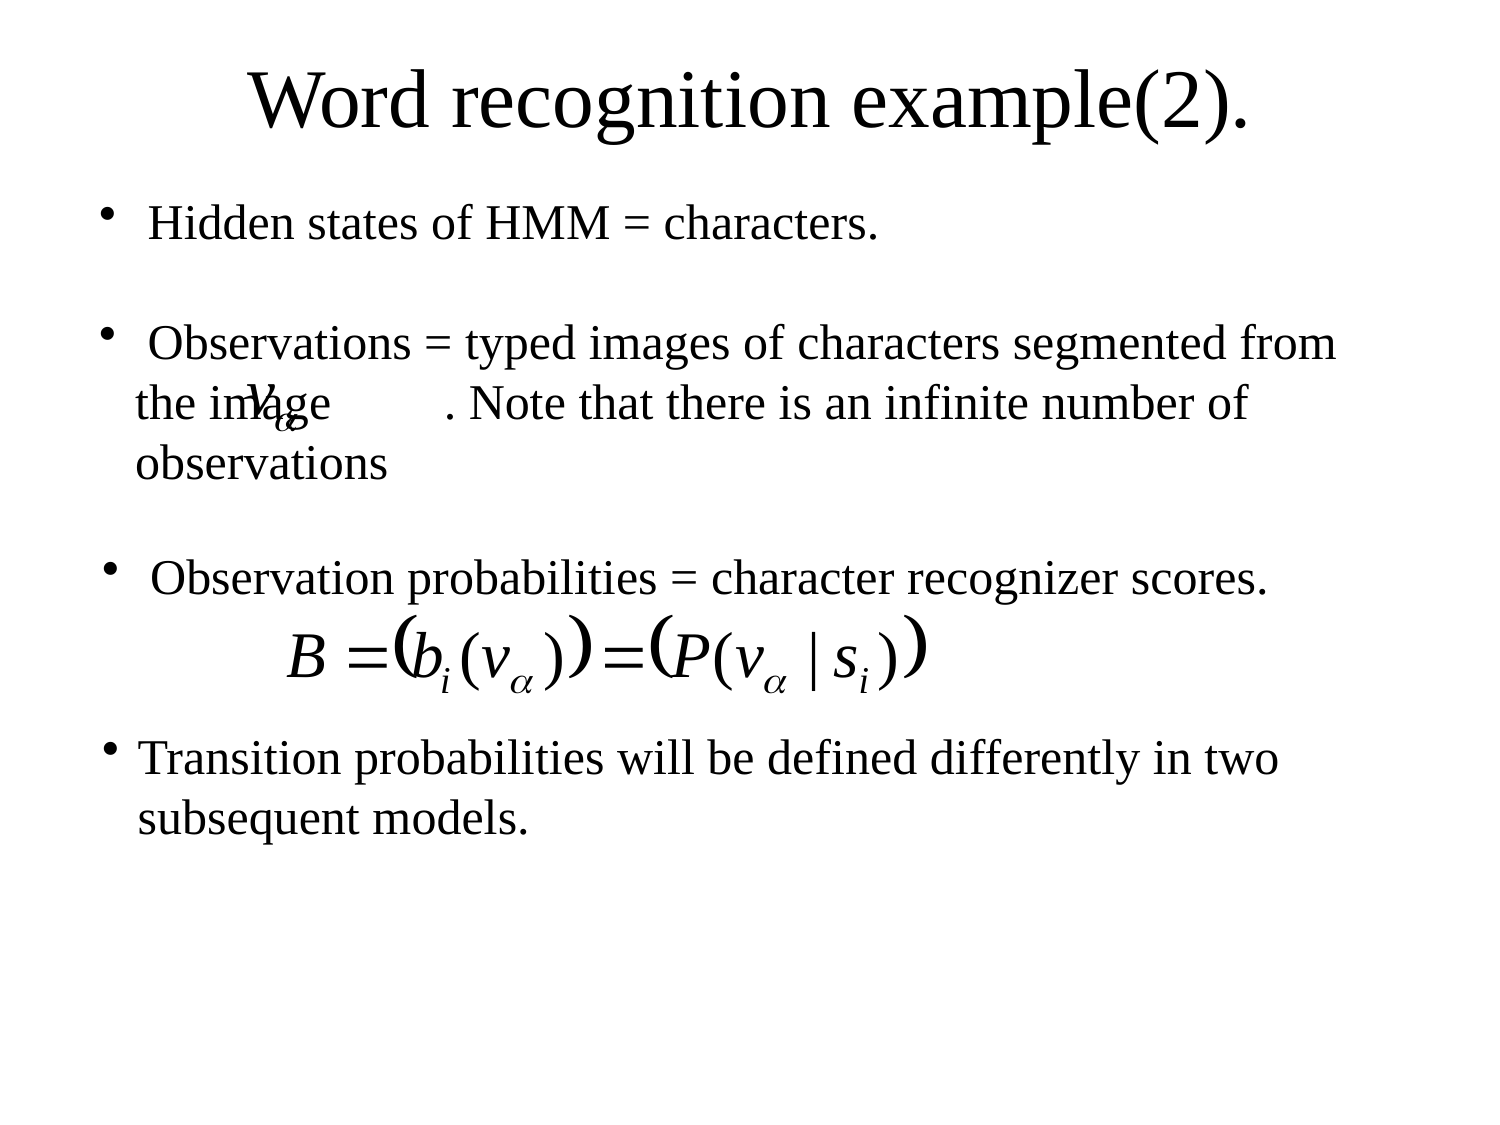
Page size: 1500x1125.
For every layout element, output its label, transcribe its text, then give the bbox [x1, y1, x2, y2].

title Word recognition example(2). [112, 0, 1388, 188]
text_box Hidden states of HMM = characters. Observations = typed images of characters segmented from the image . Note that there is an infinite number of observations [84, 181, 1413, 497]
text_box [237, 349, 314, 448]
text_box Observation probabilities = character recognizer scores. Transition probabilities will be defined differently in two subsequent models. [87, 537, 1375, 853]
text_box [274, 612, 933, 711]
